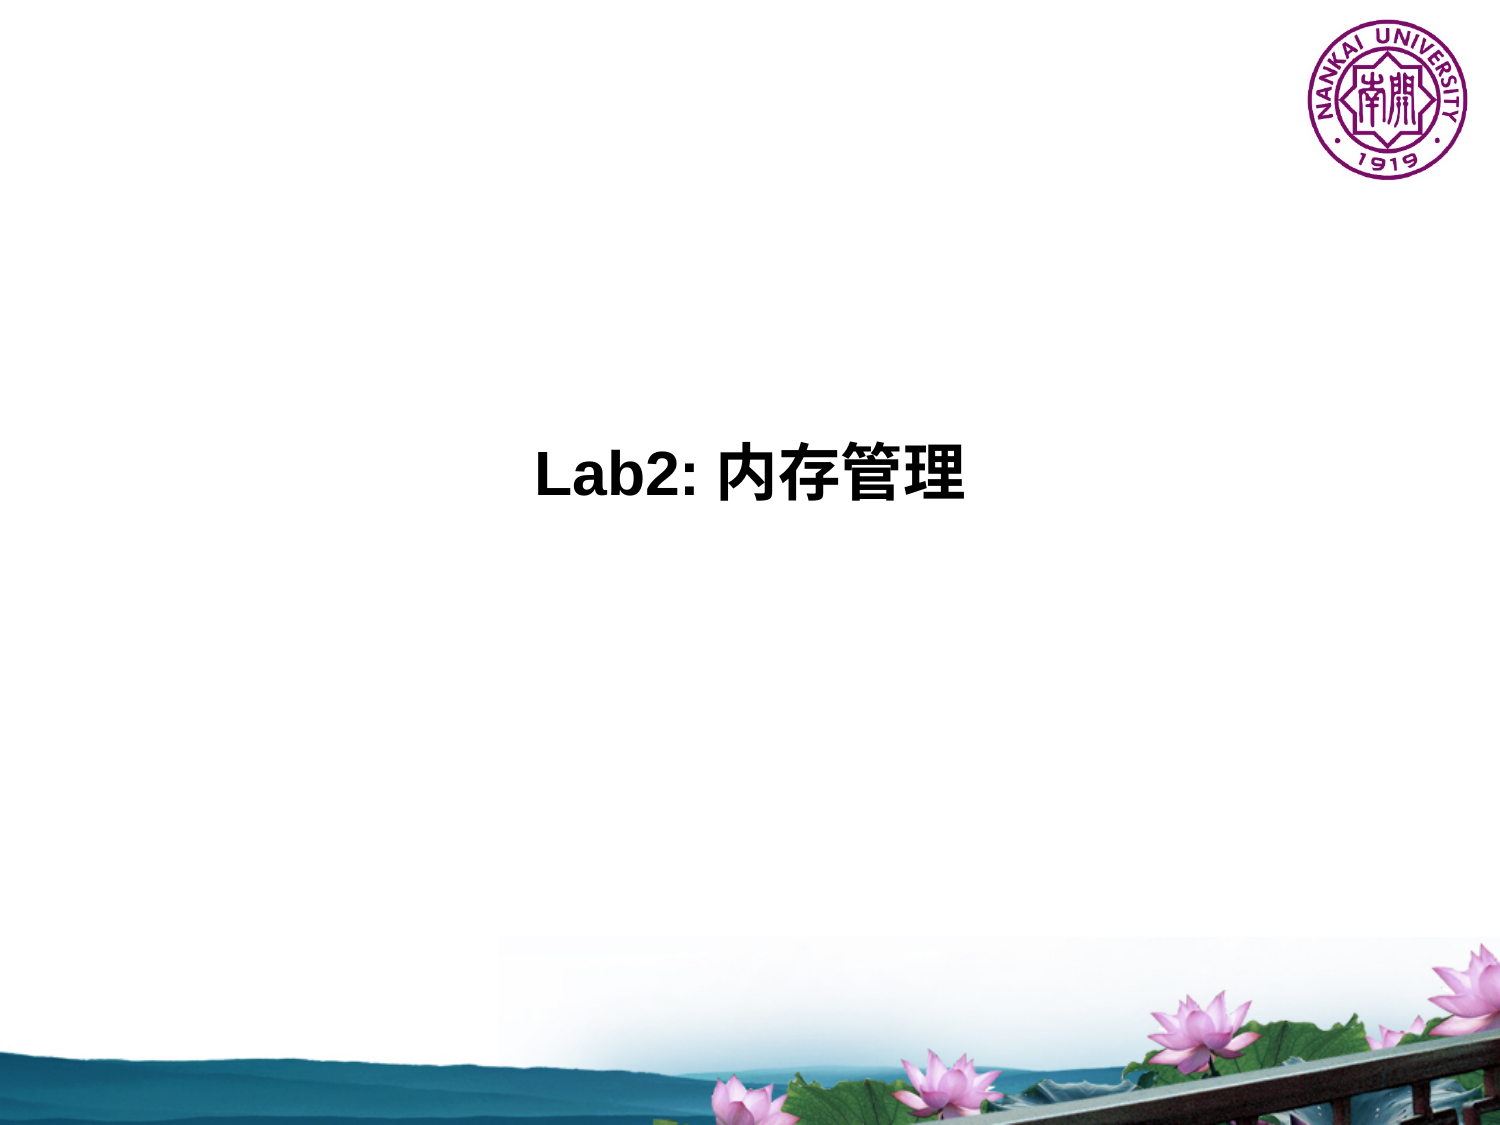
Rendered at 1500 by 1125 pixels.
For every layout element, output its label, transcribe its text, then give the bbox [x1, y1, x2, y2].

picture [0, 0, 1500, 1125]
title Lab2:内存管理 [112, 349, 1388, 591]
